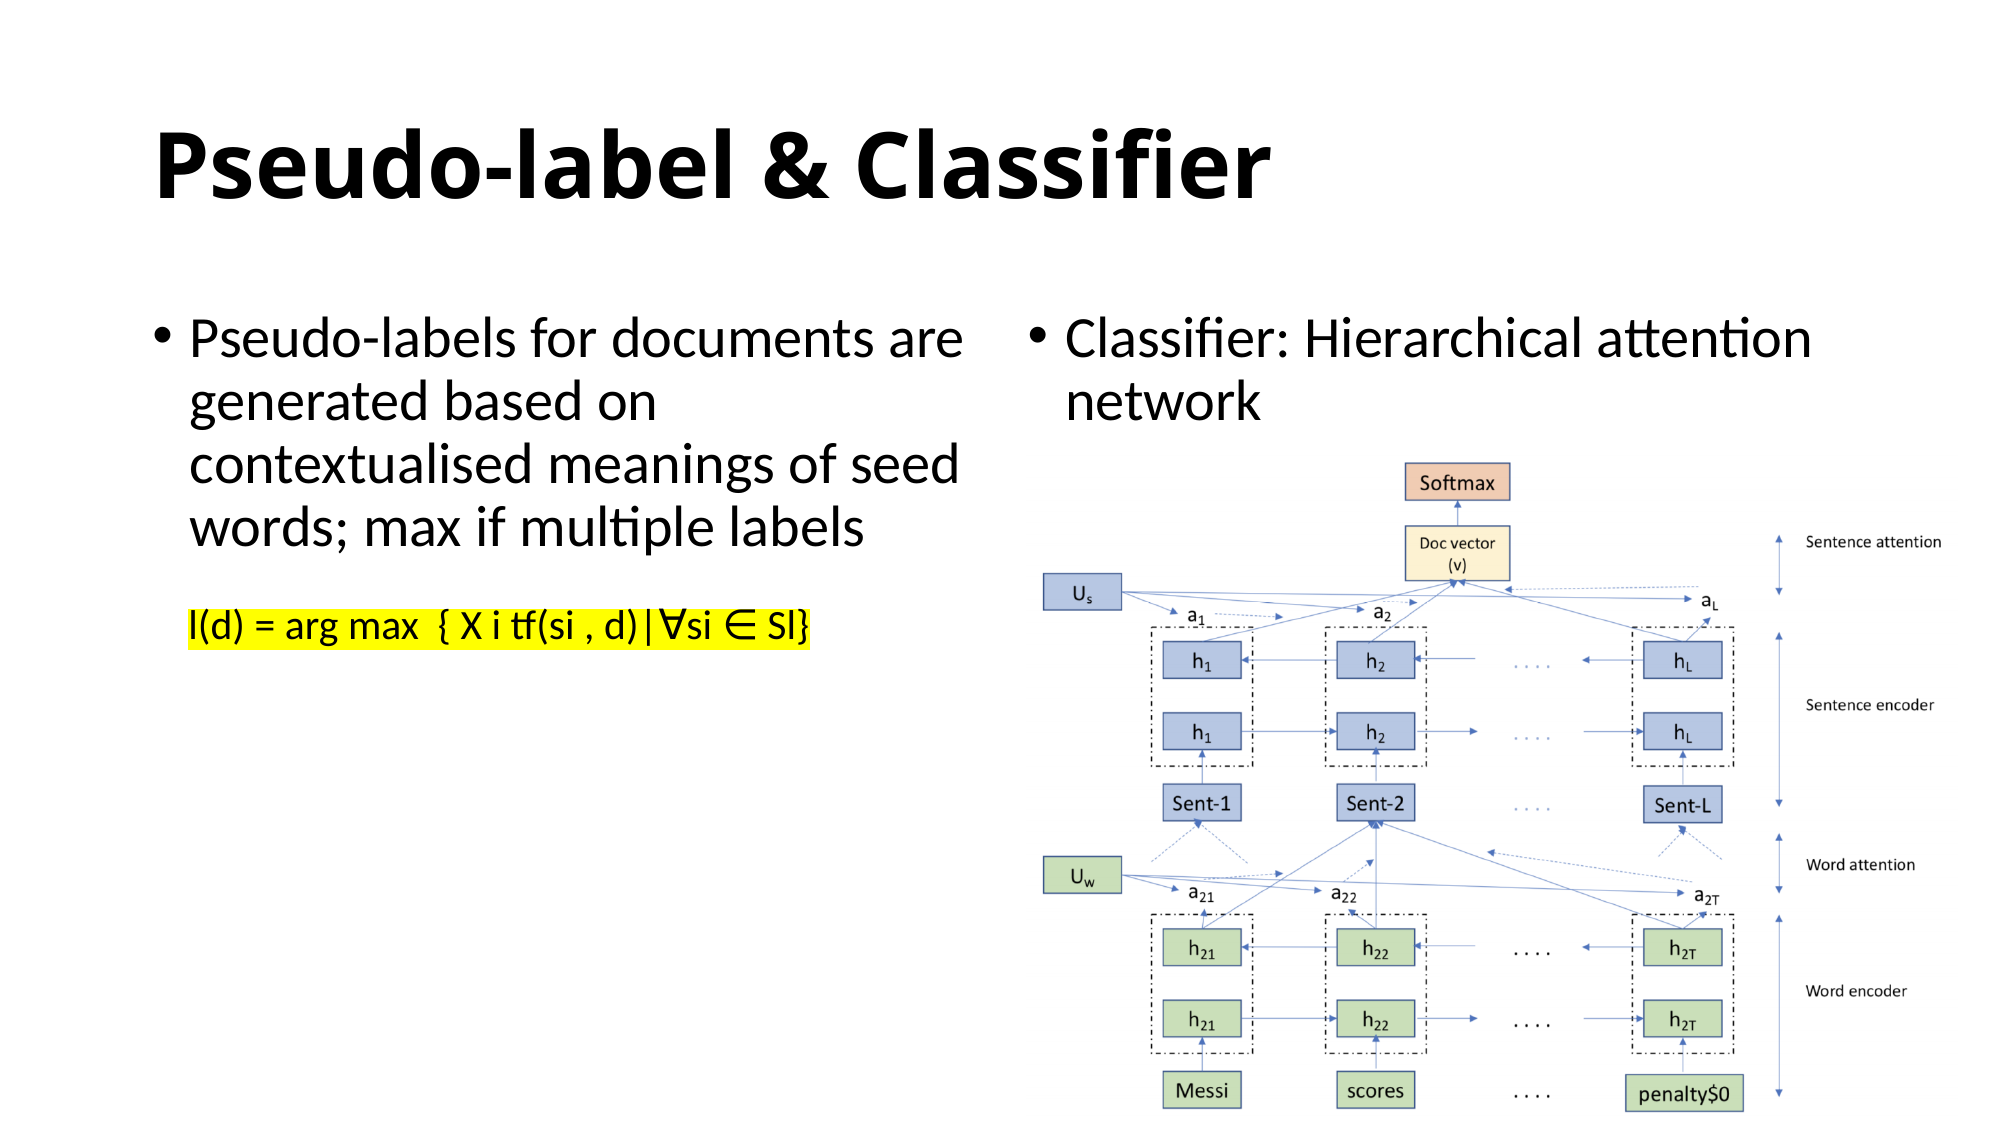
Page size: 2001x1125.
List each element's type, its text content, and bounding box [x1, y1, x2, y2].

list Pseudo-labels for documents are generated based on contextualised meanings of seed words; max if multiple labels [137, 299, 988, 1014]
text_box l(d) = arg max { X i tf(si , d)|∀si ∈ Sl} [173, 590, 825, 656]
title Pseudo-label & Classifier [137, 59, 1863, 278]
list Classifier: Hierarchical attention network [1012, 299, 1863, 1014]
picture [1026, 433, 1958, 1125]
